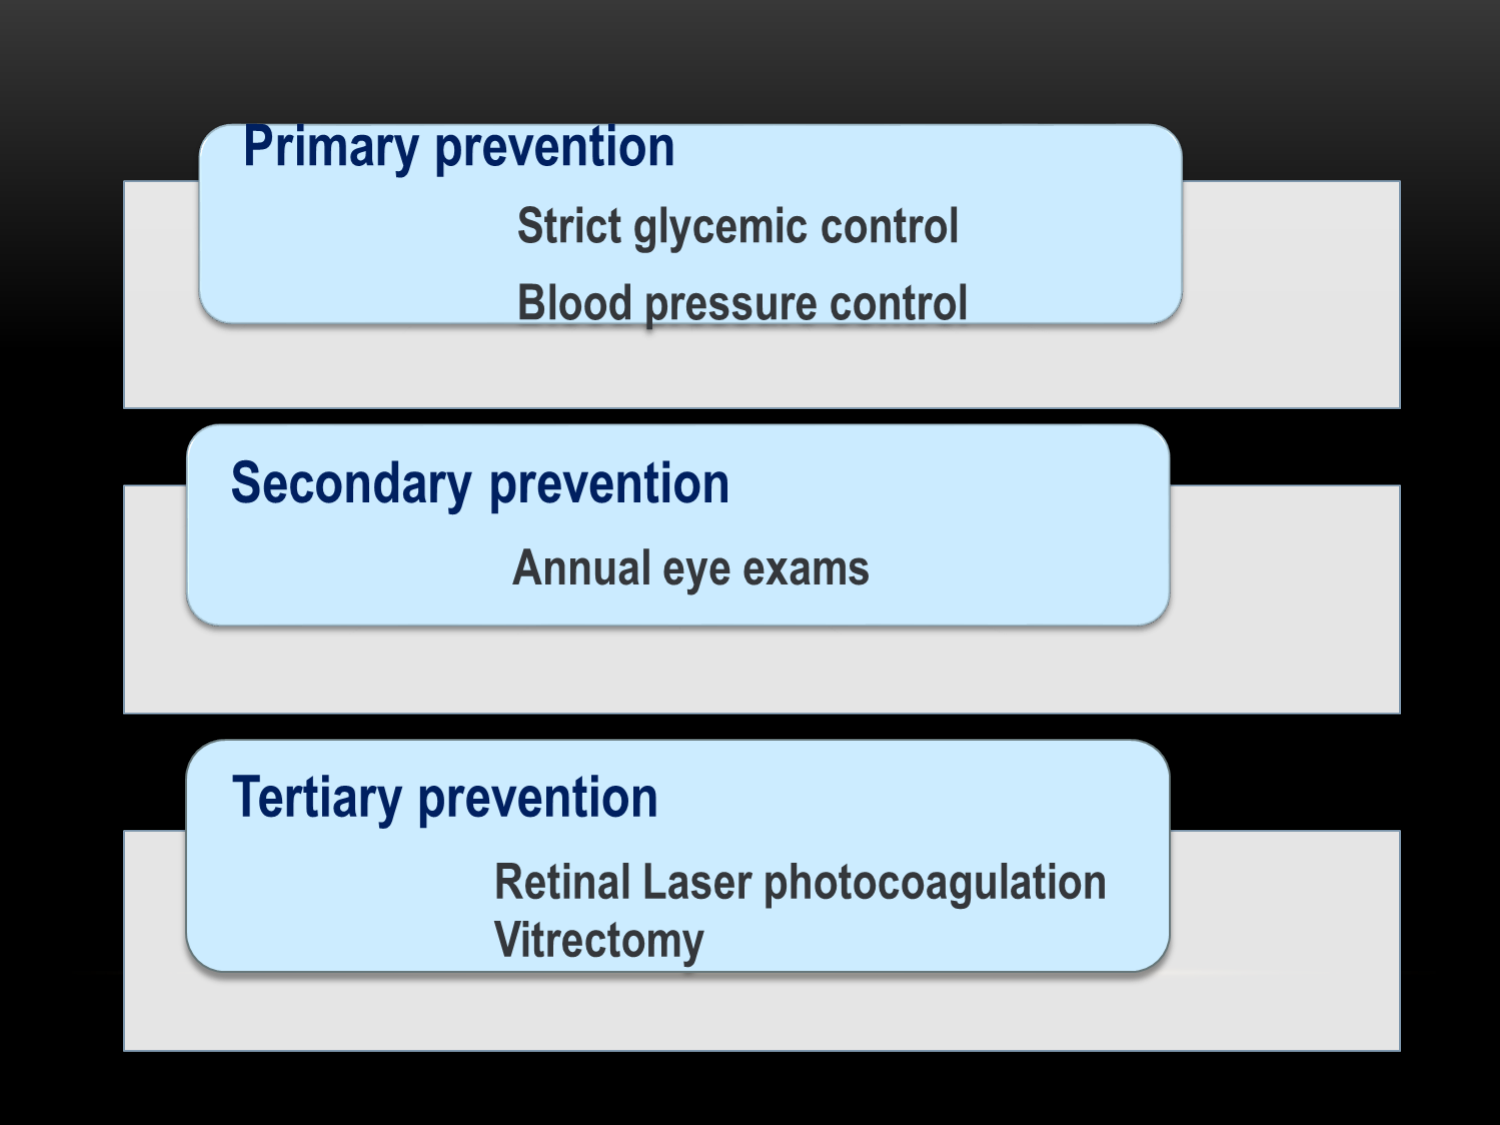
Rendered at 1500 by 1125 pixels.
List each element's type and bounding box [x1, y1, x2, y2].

picture [0, 0, 1500, 1125]
list [123, 88, 1402, 1125]
